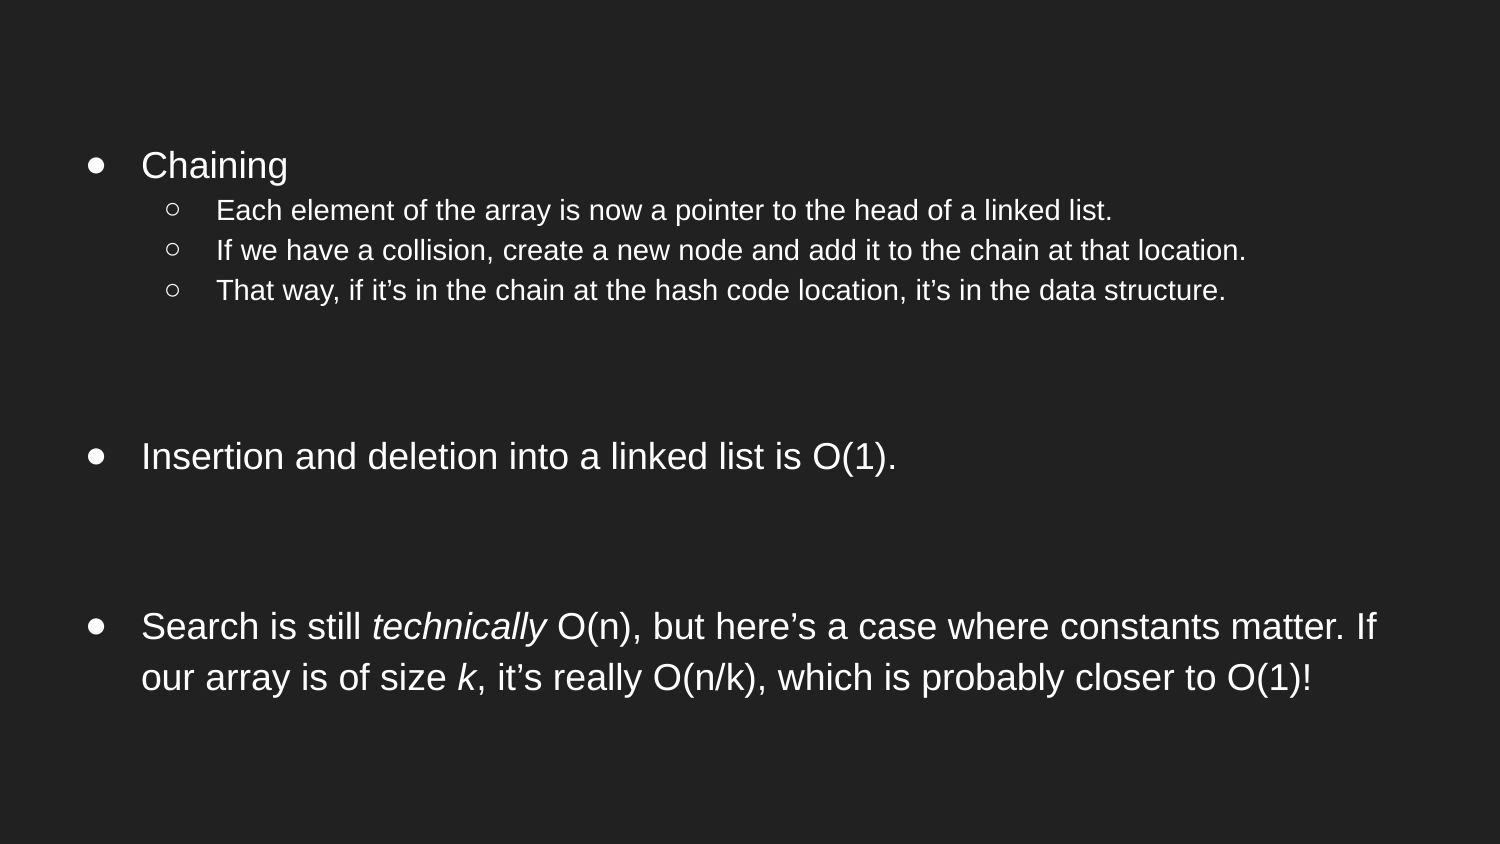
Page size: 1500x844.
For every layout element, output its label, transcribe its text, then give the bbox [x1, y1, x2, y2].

list Chaining Each element of the array is now a pointer to the head of a linked list. If we have a collision, create a new node and add it to the chain at that location. That way, if it’s in the chain at the hash code location, it’s in the data structure. Insertion and deletion into a linked list is O(1). Search is still technically O(n), but here’s a case where constants matter. If our array is of size k, it’s really O(n/k), which is probably closer to O(1)! [51, 119, 1449, 650]
